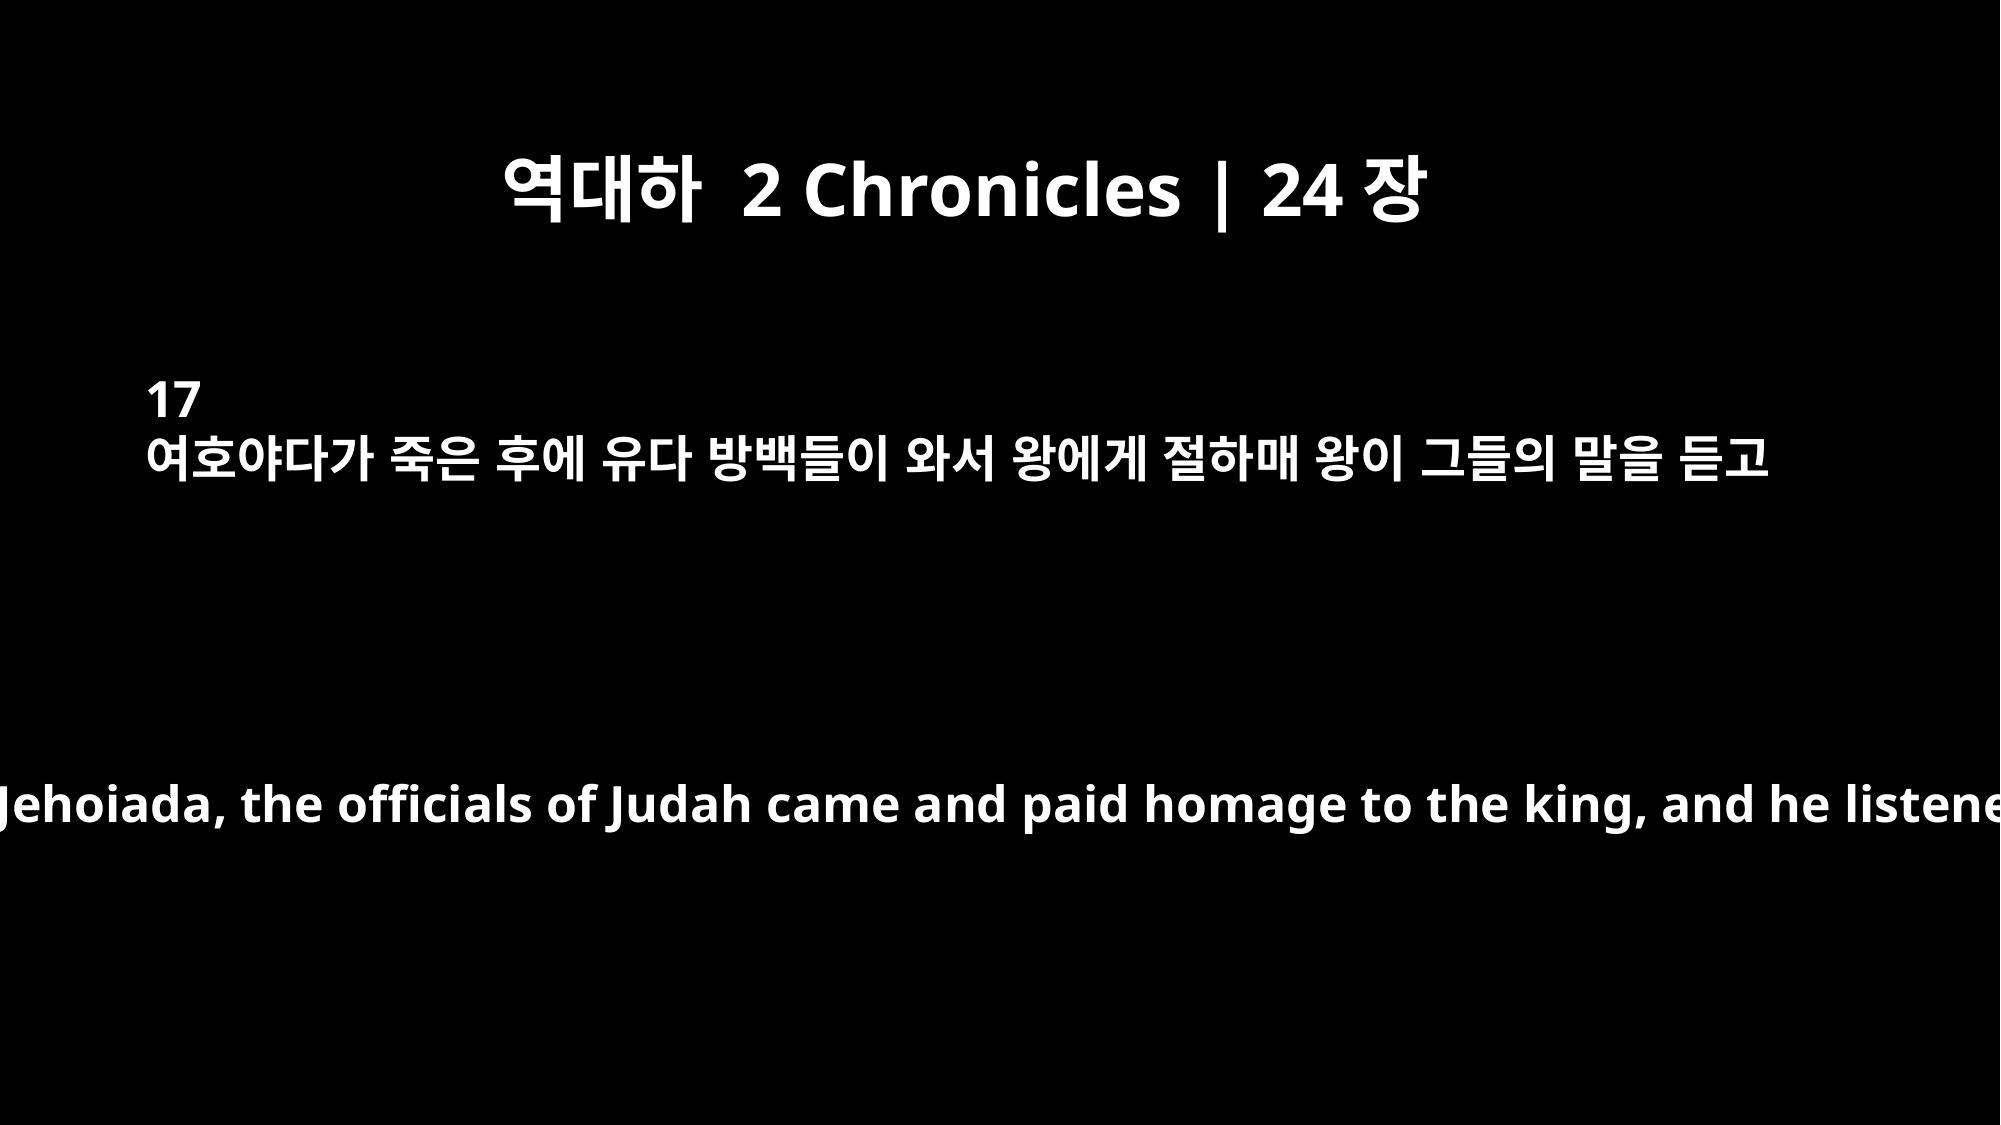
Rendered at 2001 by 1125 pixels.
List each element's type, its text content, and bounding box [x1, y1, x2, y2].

text_box 17 여호야다가 죽은 후에 유다 방백들이 와서 왕에게 절하매 왕이 그들의 말을 듣고 [130, 359, 1787, 495]
text_box After the death of Jehoiada, the officials of Judah came and paid homage to the king, and he listened to them. [0, 764, 2000, 840]
text_box 역대하 2 Chronicles | 24장 [487, 136, 1445, 239]
